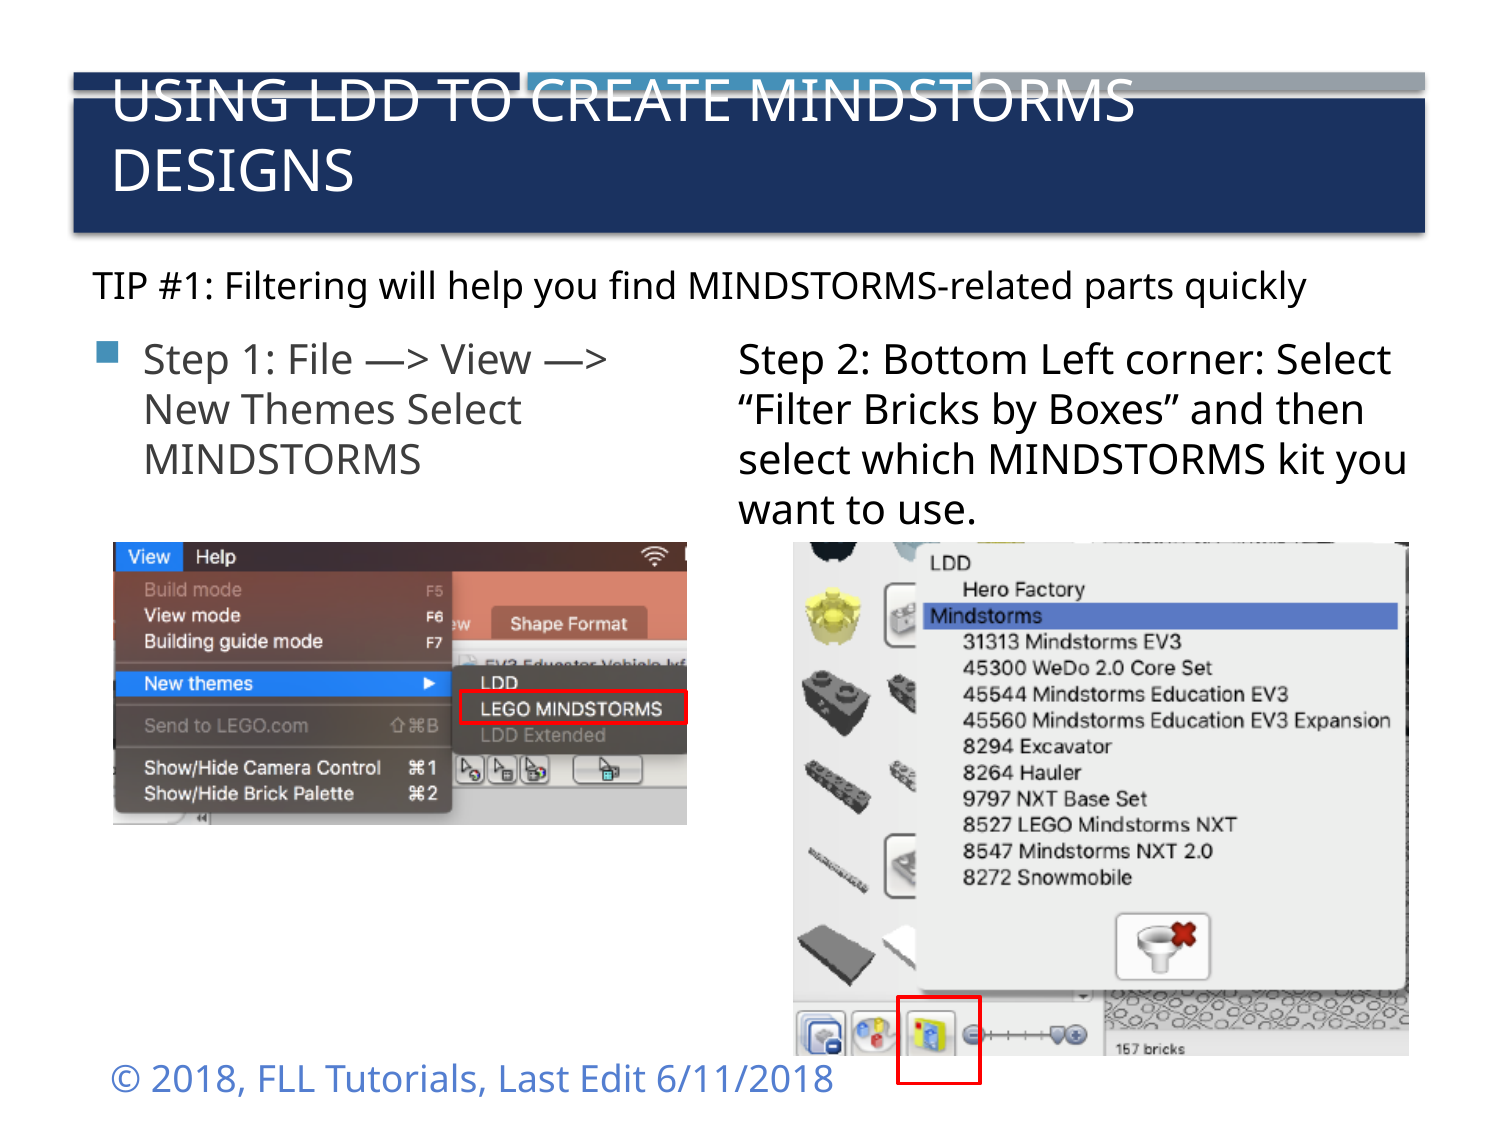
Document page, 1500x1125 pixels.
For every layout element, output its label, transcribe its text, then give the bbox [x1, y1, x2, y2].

list Step 1: File —> View —> New Themes Select MINDSTORMS [77, 324, 687, 507]
text_box TIP #1: Filtering will help you find MINDSTORMS-related parts quickly [77, 254, 1390, 315]
picture [113, 542, 688, 825]
text_box Step 2: Bottom Left corner: Select “Filter Bricks by Boxes” and then select which MINDSTORMS kit you want to use. [723, 324, 1479, 892]
picture [792, 542, 1409, 1057]
title USING LDD to create mindstorms DESIGNS [95, 112, 1406, 211]
text_box [896, 1065, 982, 1085]
footer © 2018, FLL Tutorials, Last Edit 6/11/2018 [95, 1047, 895, 1108]
